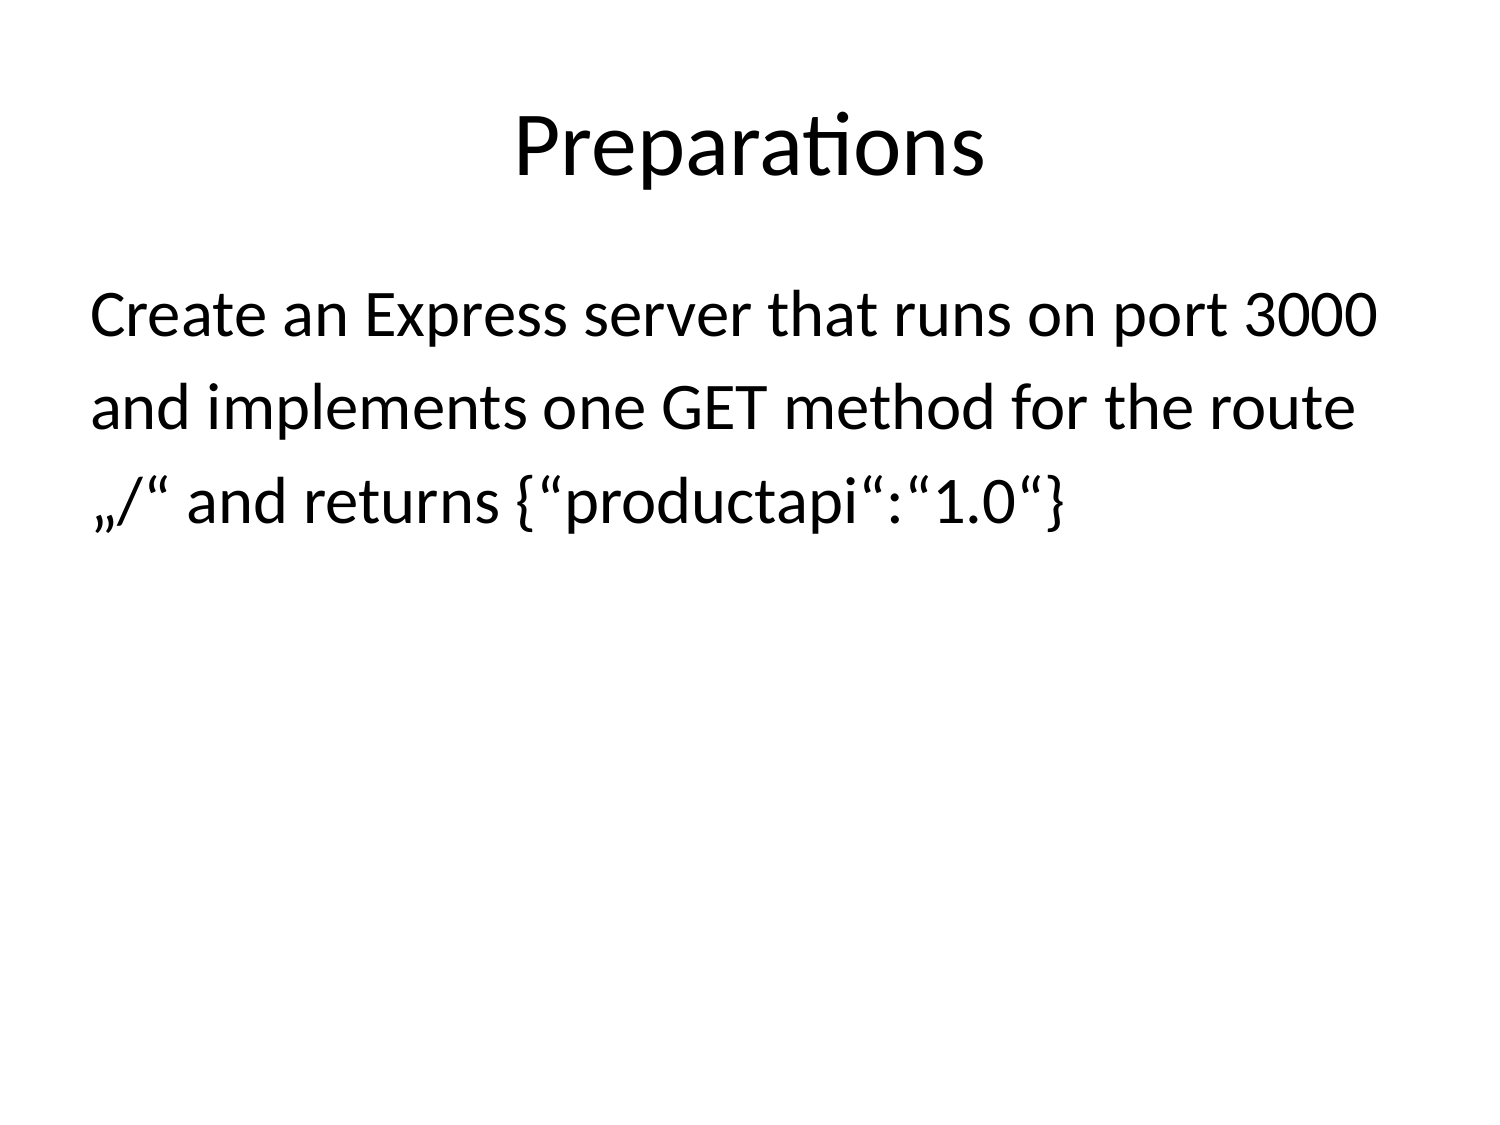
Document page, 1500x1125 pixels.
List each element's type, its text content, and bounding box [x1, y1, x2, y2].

title Preparations [75, 45, 1425, 233]
list Create an Express server that runs on port 3000 and implements one GET method for the route „/“ and returns {“productapi“:“1.0“} [75, 262, 1425, 1005]
